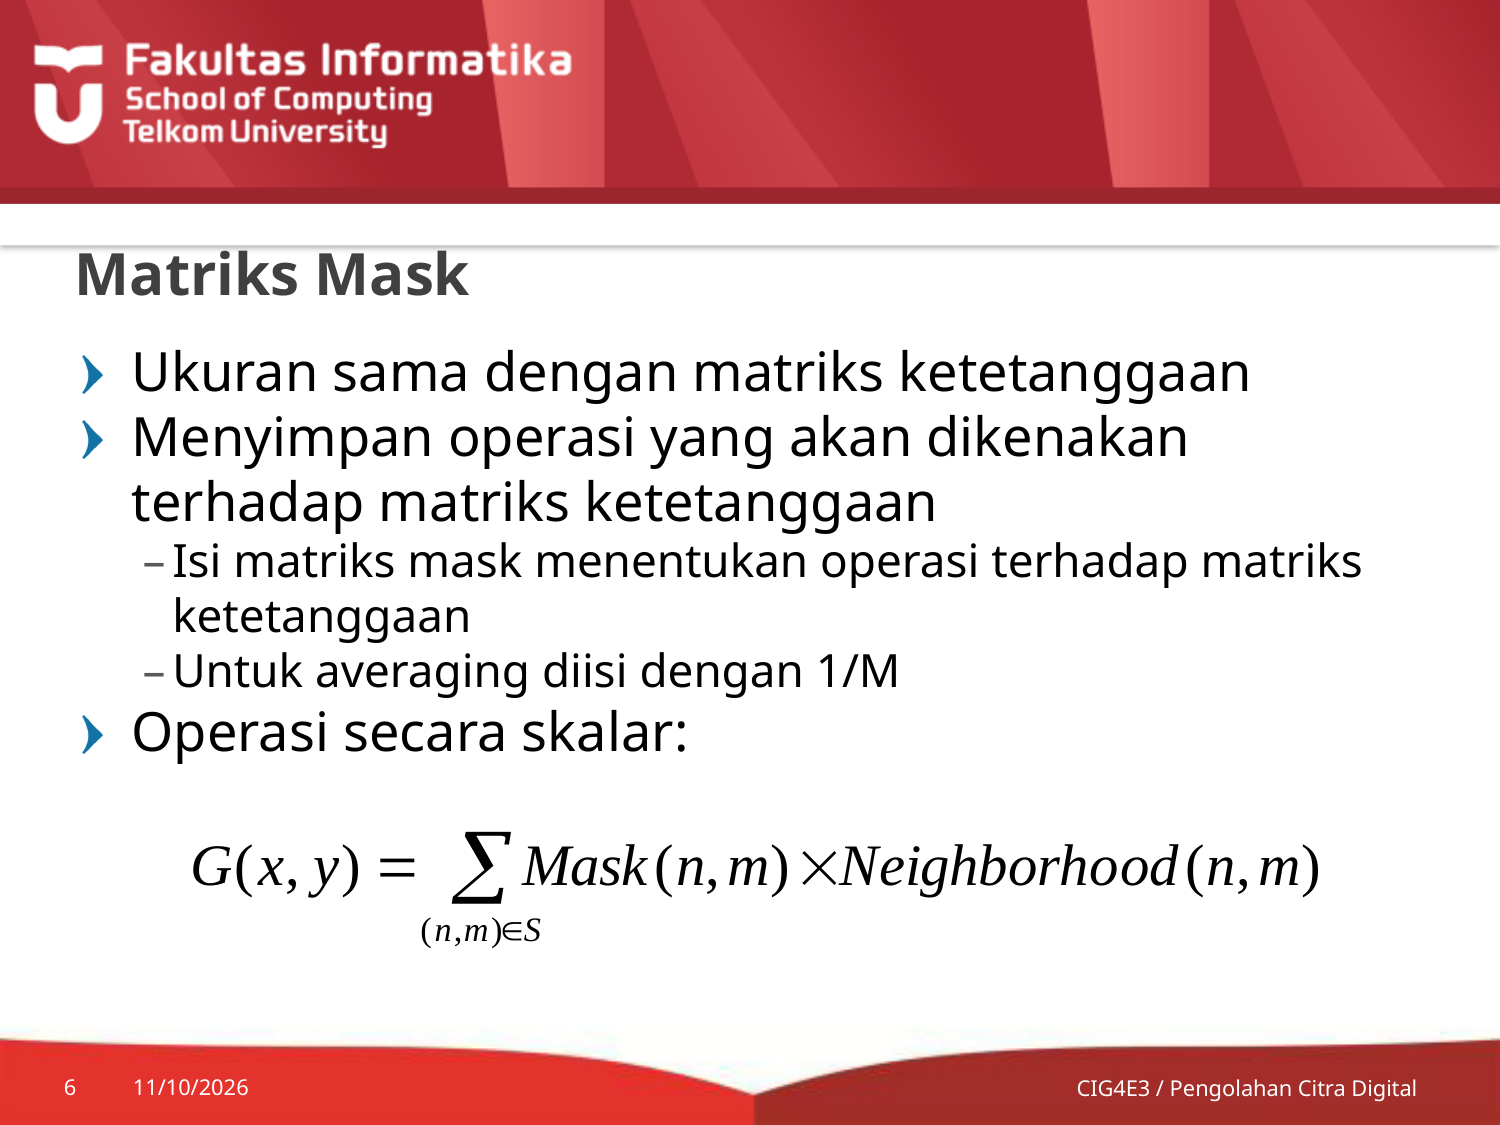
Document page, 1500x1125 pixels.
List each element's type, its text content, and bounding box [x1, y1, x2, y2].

slide_number 6 [63, 1058, 123, 1119]
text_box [182, 820, 1330, 959]
list Ukuran sama dengan matriks ketetanggaan Menyimpan operasi yang akan dikenakan terhadap matriks ketetanggaan Isi matriks mask menentukan operasi terhadap matriks ketetanggaan Untuk averaging diisi dengan 1/M Operasi secara skalar: [60, 329, 1426, 990]
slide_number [132, 1058, 403, 1119]
picture [75, 343, 107, 396]
picture [75, 703, 107, 756]
picture [0, 0, 1500, 203]
picture [75, 408, 107, 461]
picture [0, 1024, 1500, 1125]
title Matriks Mask [59, 219, 1426, 325]
